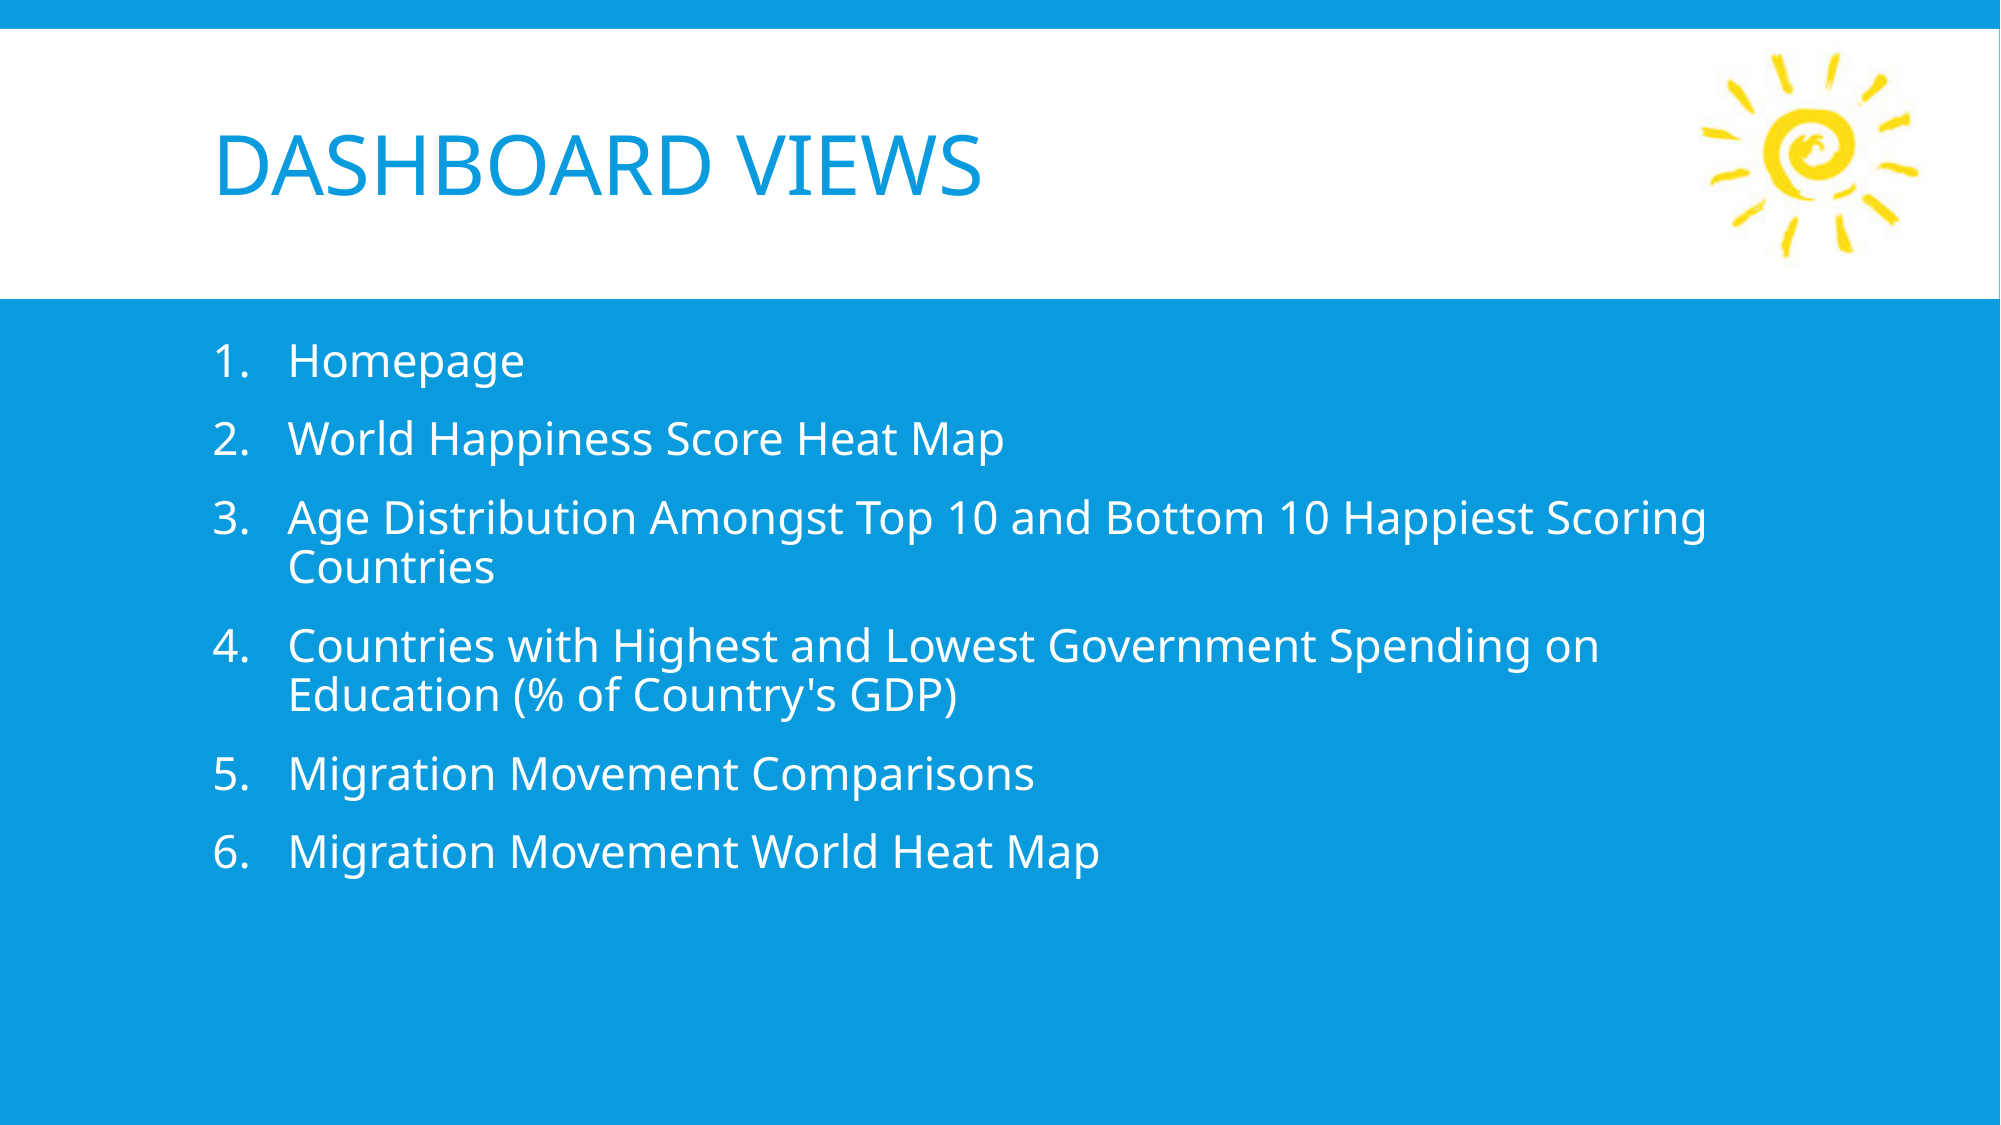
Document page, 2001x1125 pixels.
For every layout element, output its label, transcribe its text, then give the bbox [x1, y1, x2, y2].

title Dashboard VIEWs [197, 46, 1803, 295]
picture [1665, 36, 1962, 269]
list Homepage World Happiness Score Heat Map Age Distribution Amongst Top 10 and Bottom 10 Happiest Scoring Countries Countries with Highest and Lowest Government Spending on Education (% of Country's GDP) Migration Movement Comparisons Migration Movement World Heat Map [197, 329, 1803, 1020]
